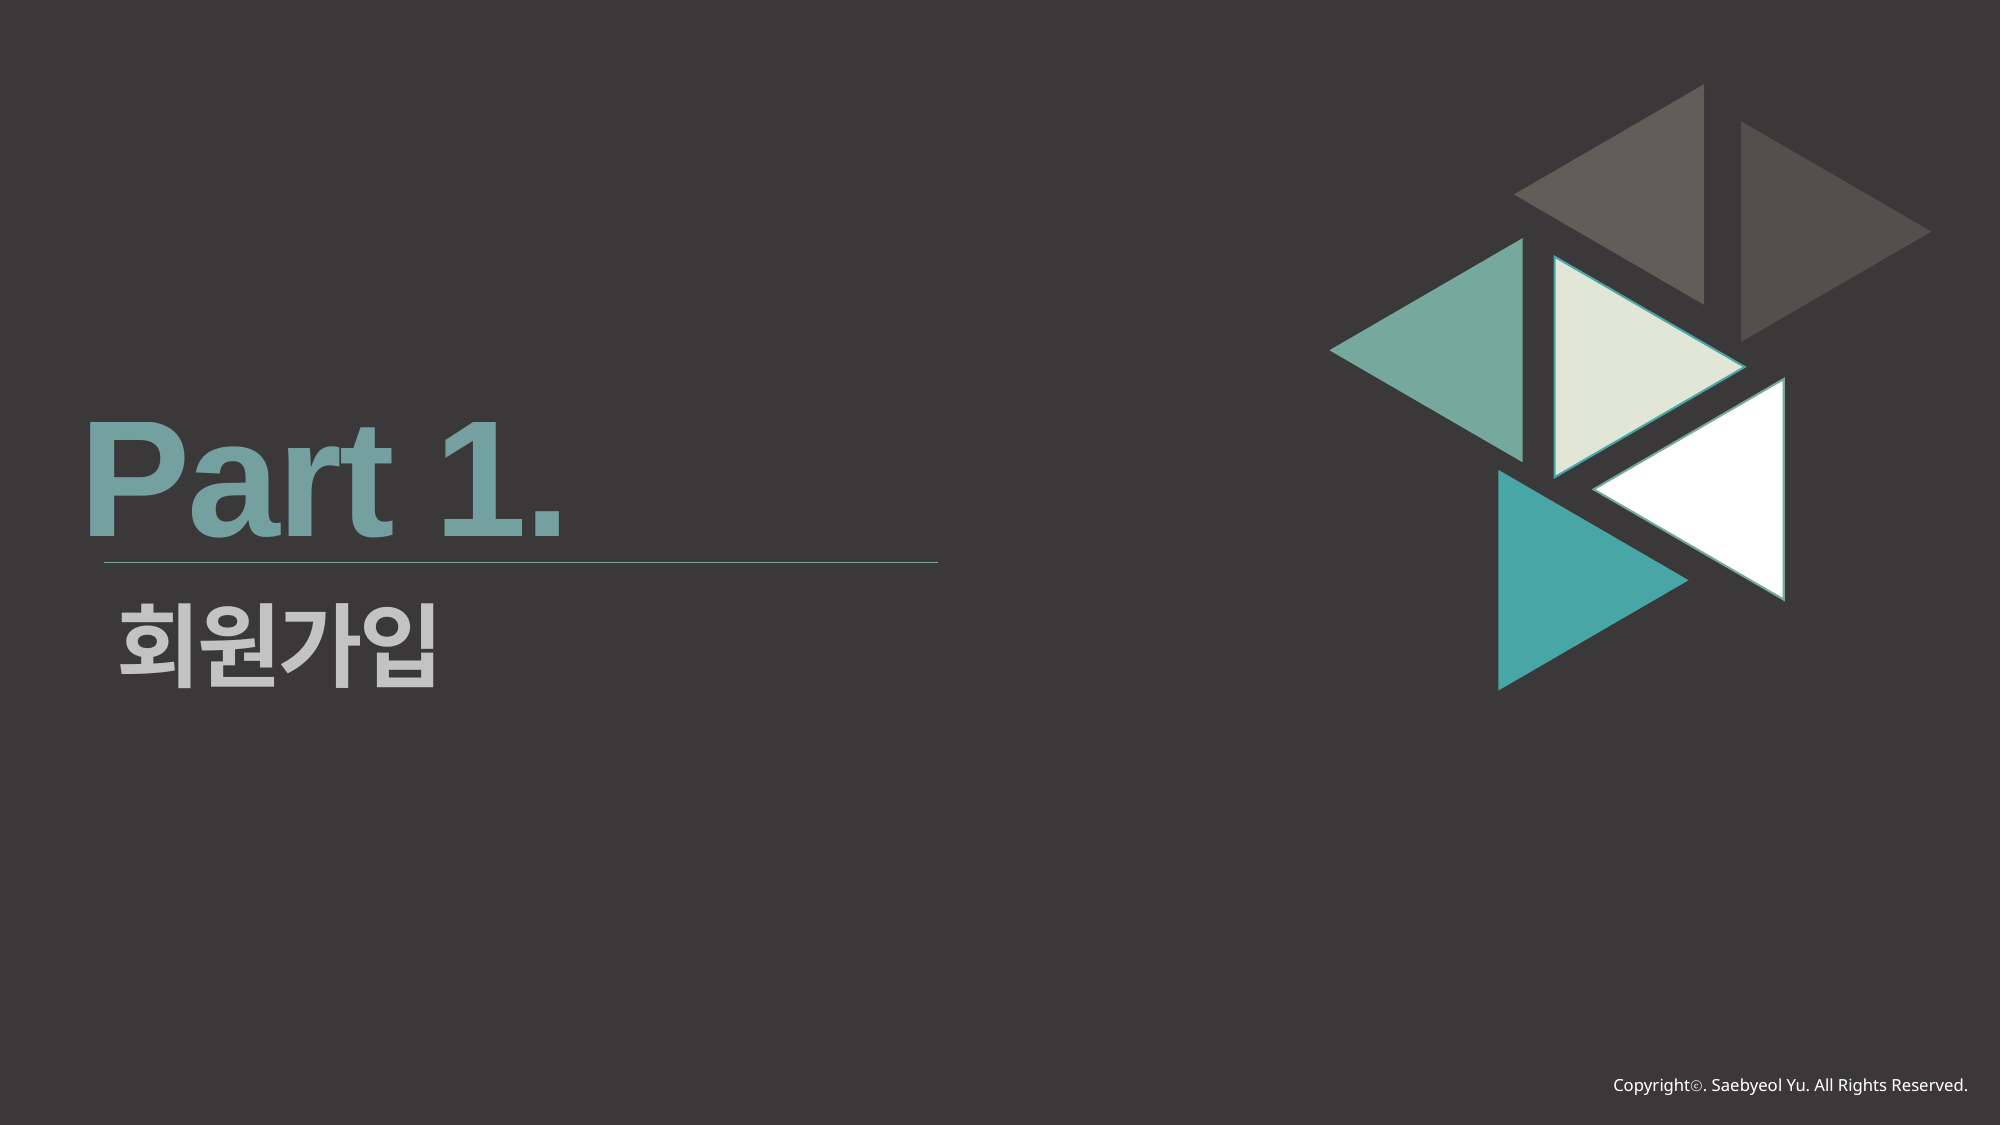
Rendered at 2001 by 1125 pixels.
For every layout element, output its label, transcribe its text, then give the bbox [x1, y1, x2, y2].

text_box Copyrightⓒ. Saebyeol Yu. All Rights Reserved. [1598, 1067, 1984, 1102]
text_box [1331, 84, 1932, 691]
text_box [86, 362, 938, 705]
